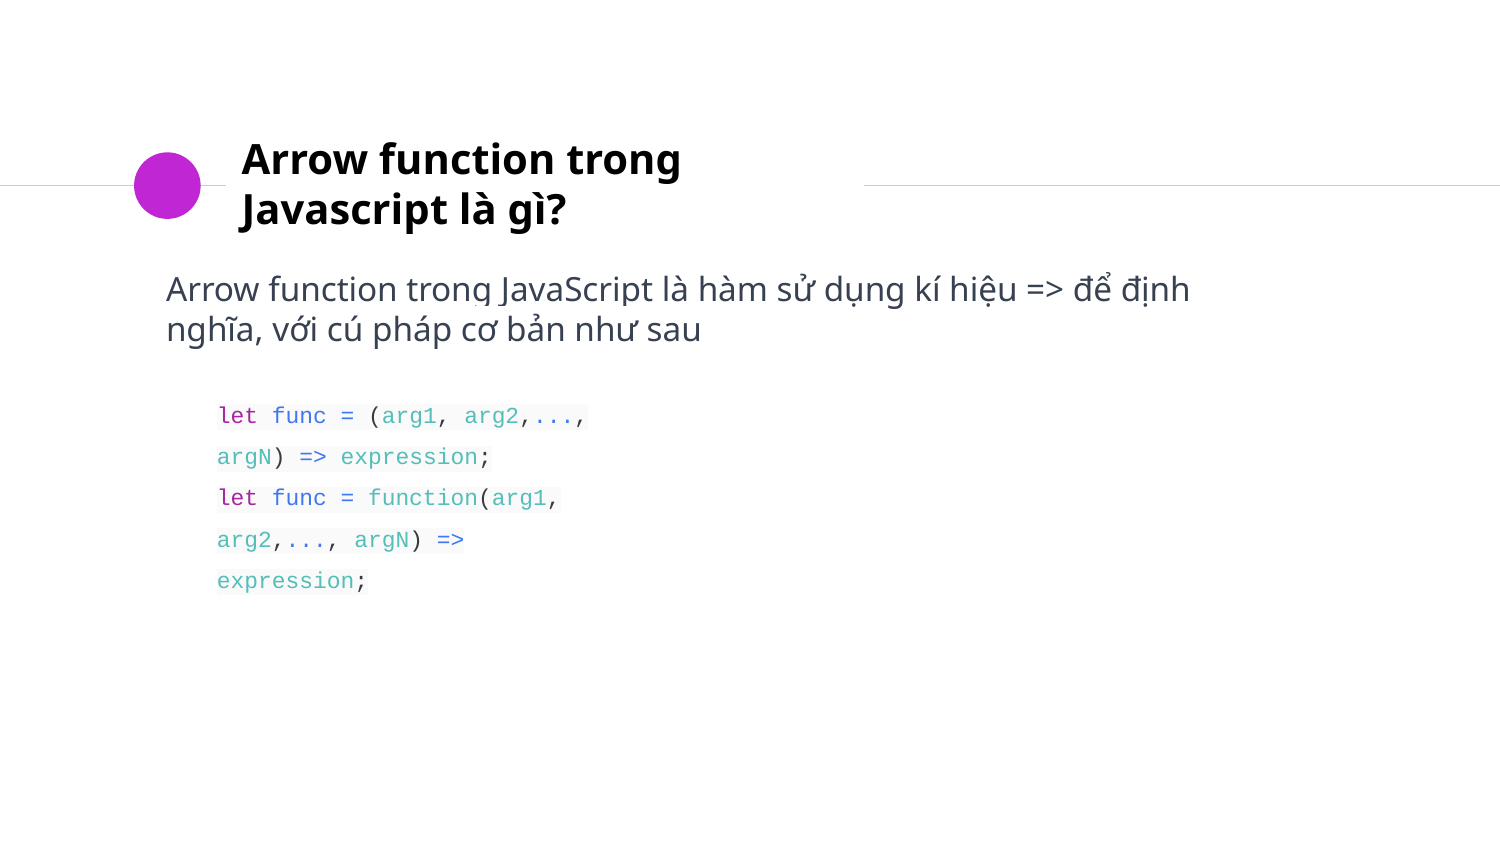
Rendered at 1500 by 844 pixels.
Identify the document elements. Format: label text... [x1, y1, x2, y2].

title Arrow function trong Javascript là gì? [226, 146, 866, 219]
list Arrow function trong JavaScript là hàm sử dụng kí hiệu => để định nghĩa, với cú pháp cơ bản như sau [150, 253, 1239, 385]
text_box let func = (arg1, arg2,..., argN) => expression; let func = function(arg1, arg2,..., argN) => expression; [162, 371, 655, 649]
